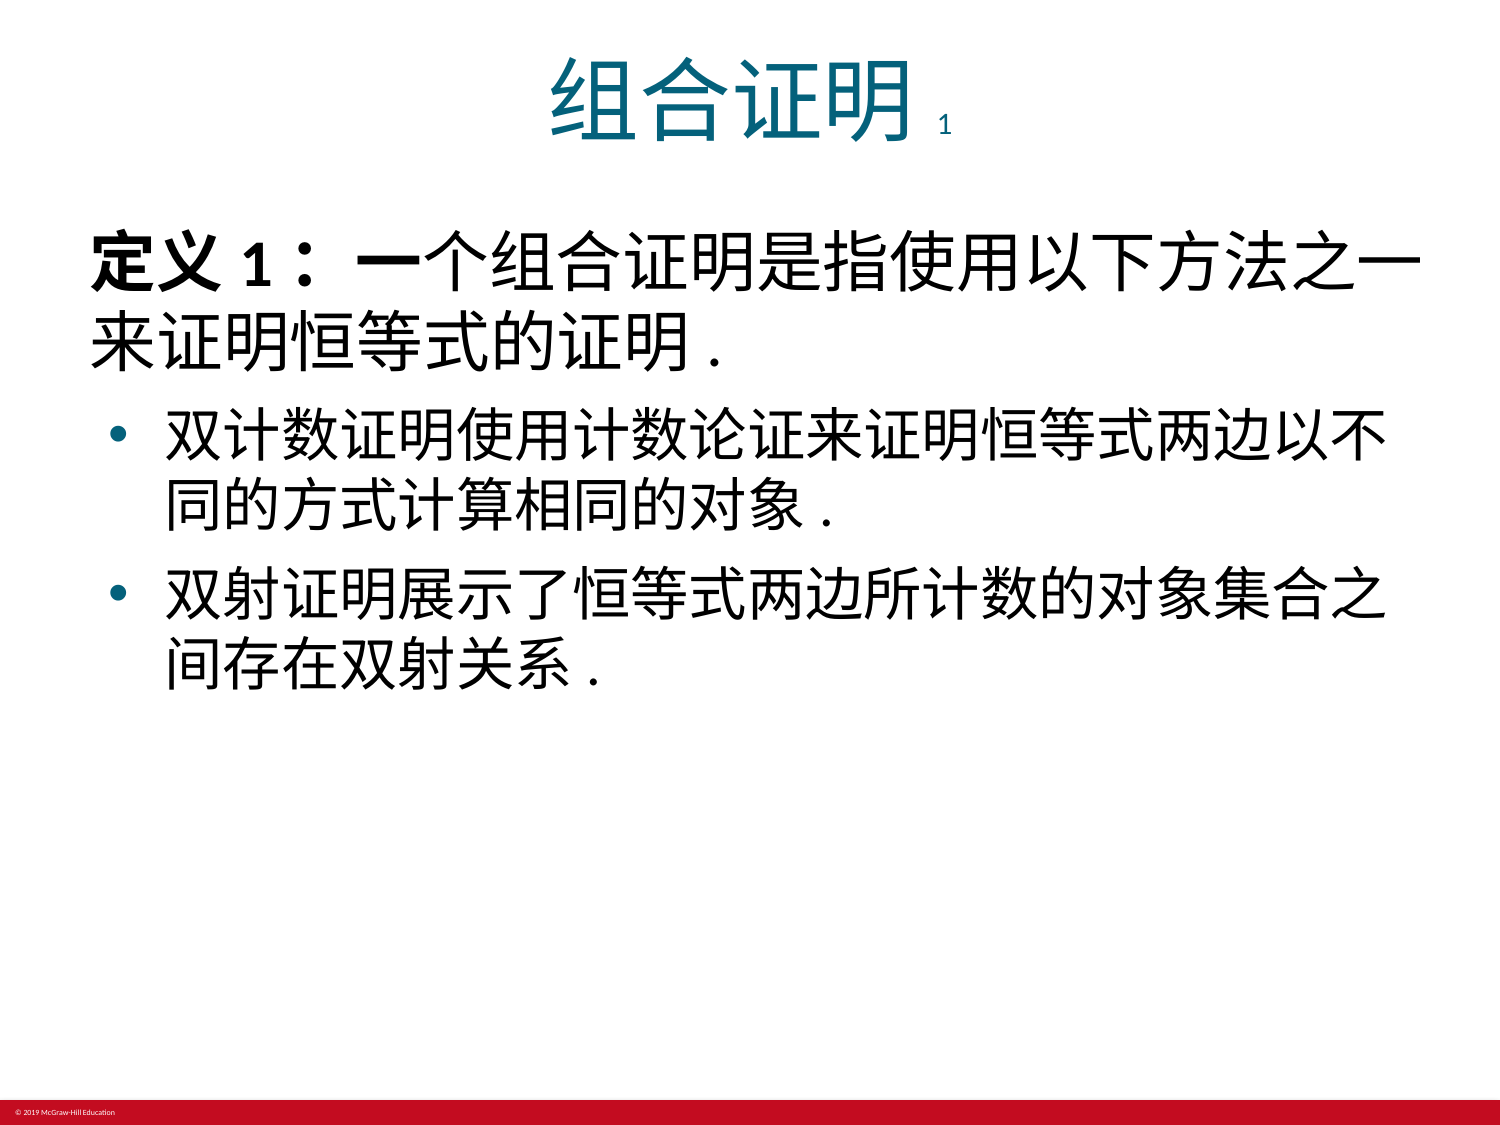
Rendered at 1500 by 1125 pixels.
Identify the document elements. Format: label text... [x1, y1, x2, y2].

title 组合证明1 [0, 0, 1500, 195]
list 定义1：一个组合证明是指使用以下方法之一来证明恒等式的证明. 双计数证明使用计数论证来证明恒等式两边以不同的方式计算相同的对象. 双射证明展示了恒等式两边所计数的对象集合之间存在双射关系. [75, 212, 1450, 1025]
